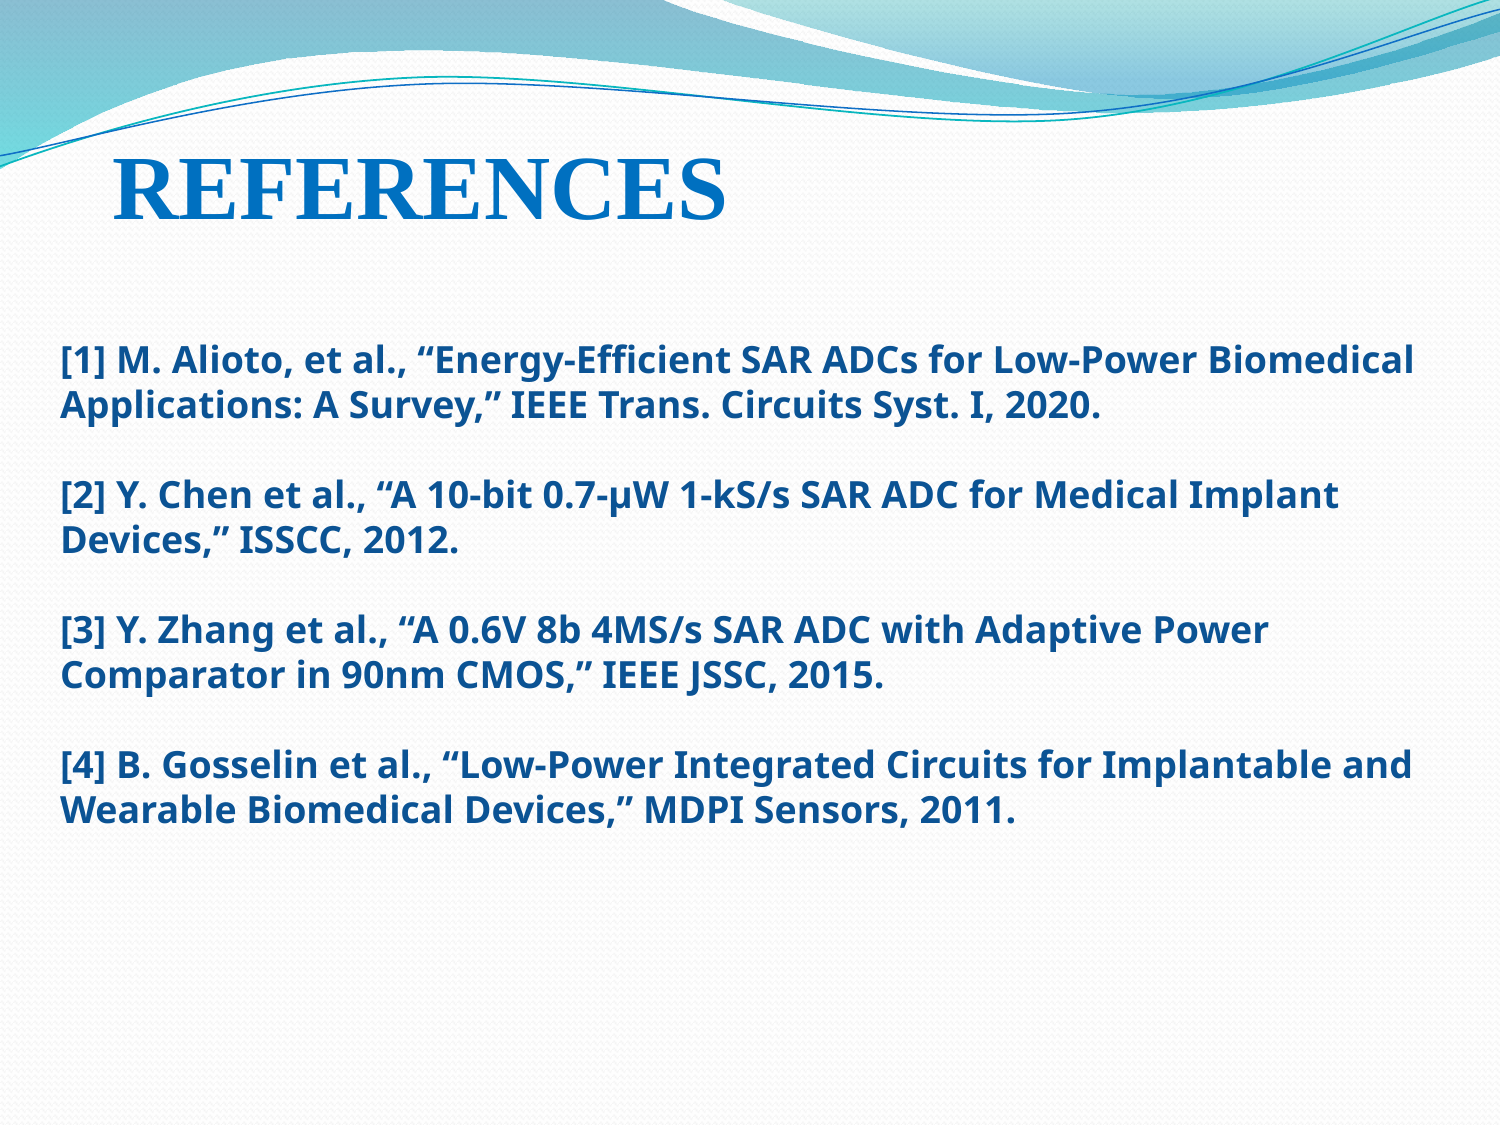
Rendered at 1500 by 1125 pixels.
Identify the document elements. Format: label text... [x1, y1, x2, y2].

text_box [1] M. Alioto, et al., “Energy-Efficient SAR ADCs for Low-Power Biomedical Applications: A Survey,” IEEE Trans. Circuits Syst. I, 2020. [2] Y. Chen et al., “A 10-bit 0.7-µW 1-kS/s SAR ADC for Medical Implant Devices,” ISSCC, 2012. [3] Y. Zhang et al., “A 0.6V 8b 4MS/s SAR ADC with Adaptive Power Comparator in 90nm CMOS,” IEEE JSSC, 2015. [4] B. Gosselin et al., “Low-Power Integrated Circuits for Implantable and Wearable Biomedical Devices,” MDPI Sensors, 2011. [45, 328, 1450, 839]
title REFERENCES [112, 50, 1463, 238]
